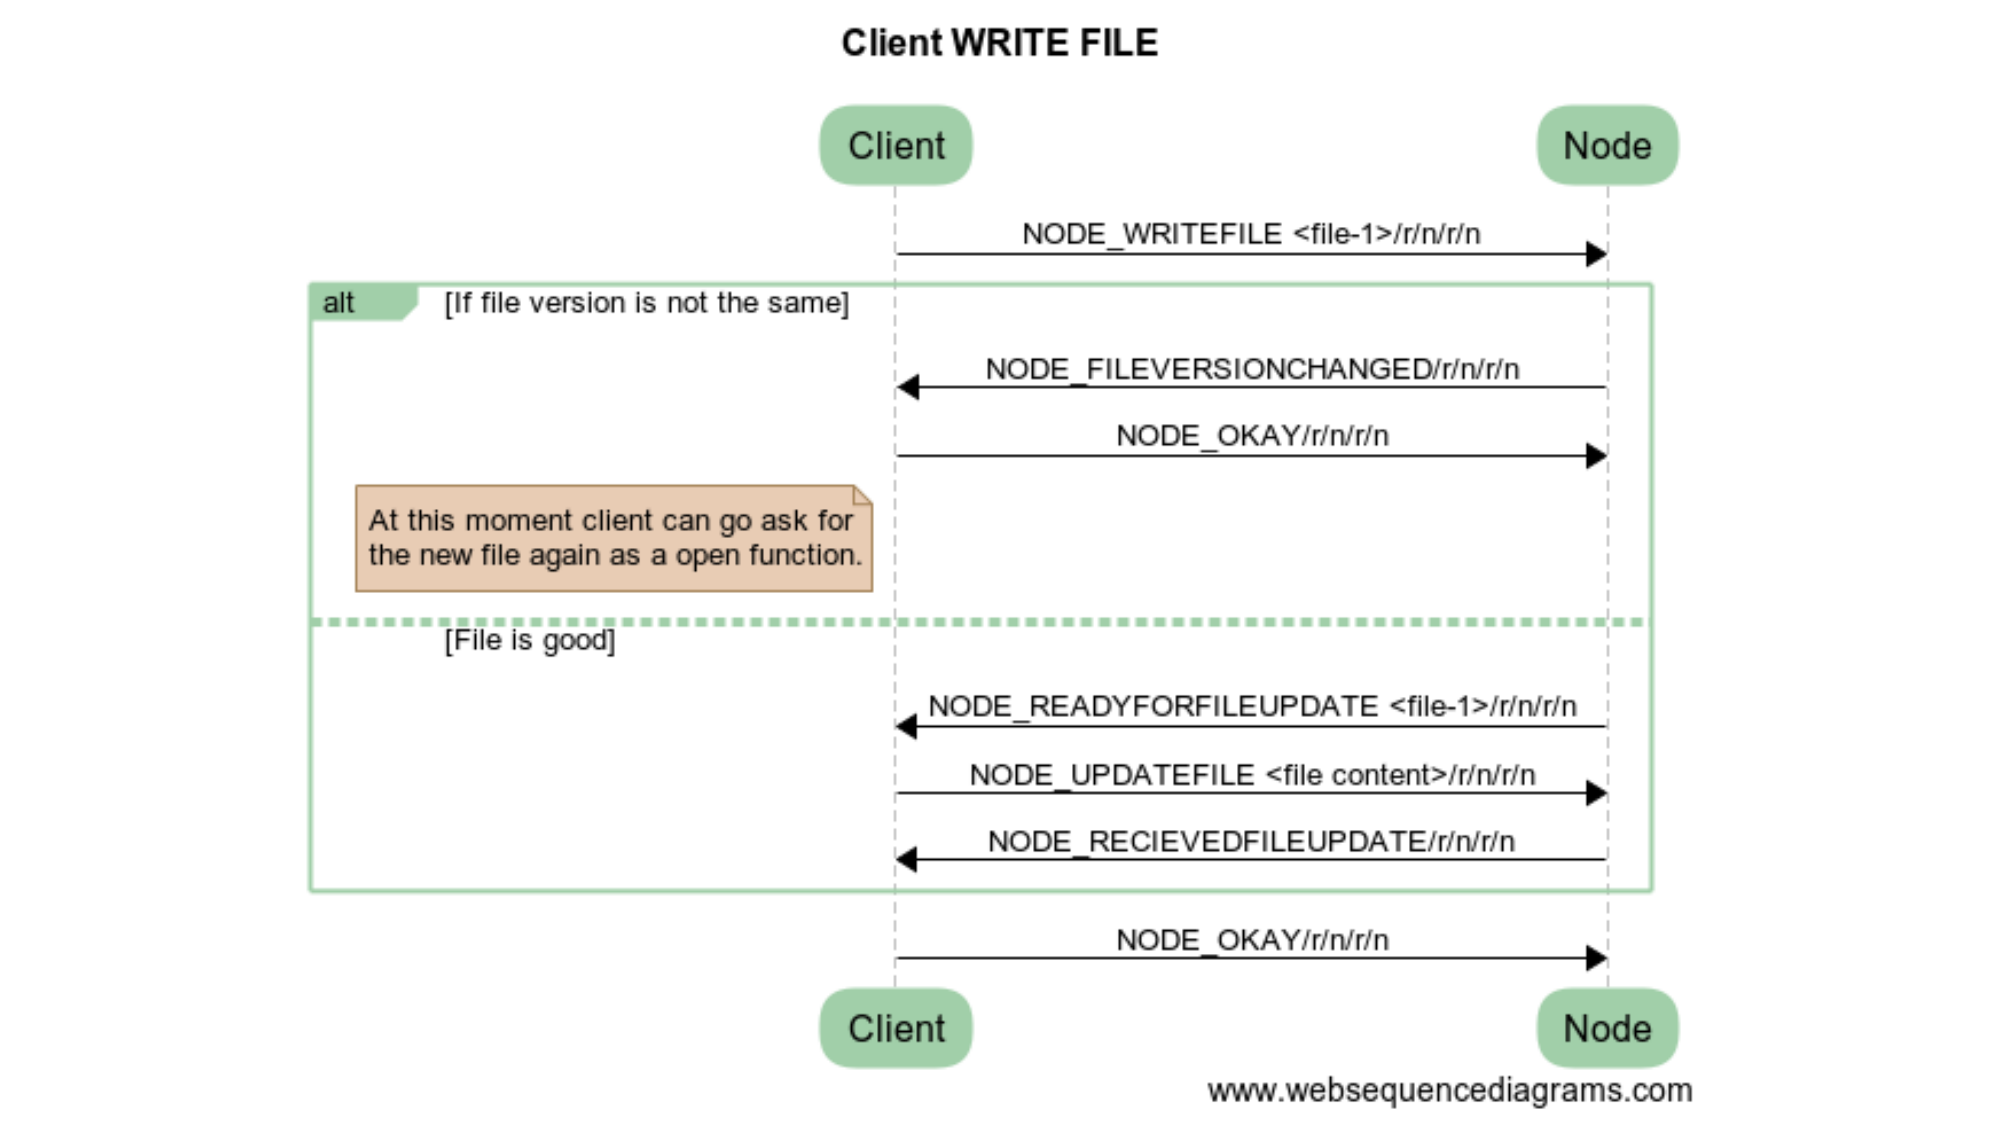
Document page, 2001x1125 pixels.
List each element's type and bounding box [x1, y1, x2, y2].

picture [287, 0, 1713, 1125]
